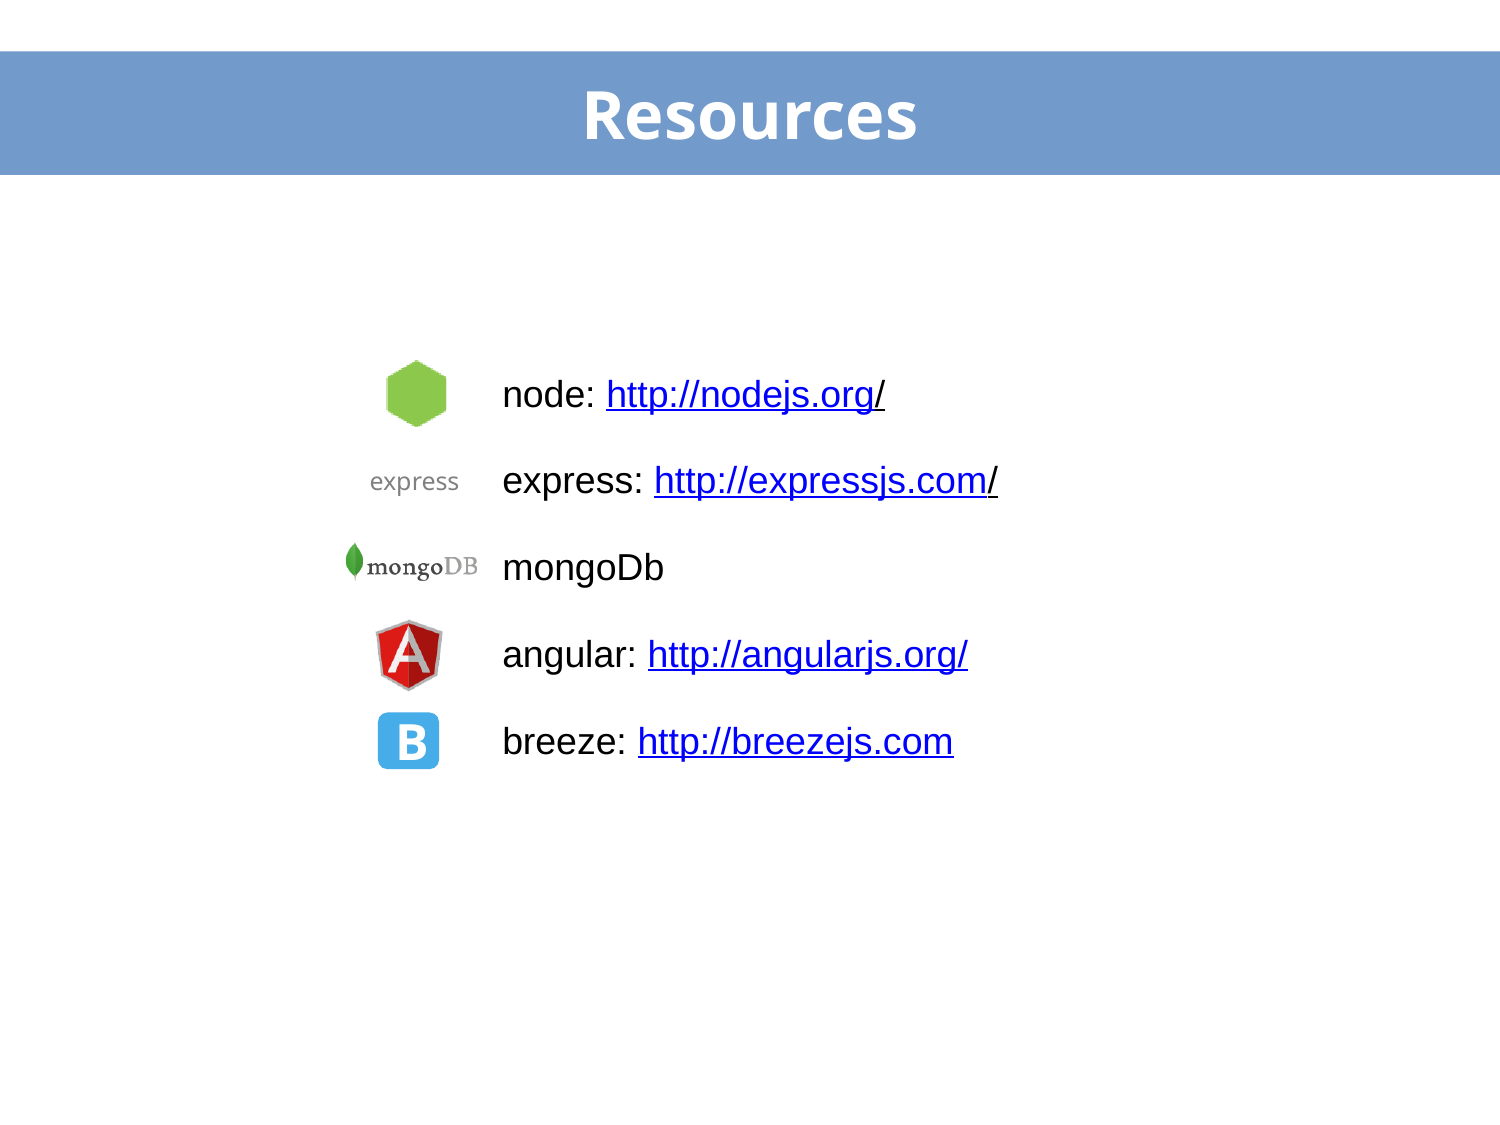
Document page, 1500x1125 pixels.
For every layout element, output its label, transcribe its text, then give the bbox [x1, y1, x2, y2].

text_box express [354, 458, 475, 503]
title Resources [74, 49, 1426, 176]
picture [374, 619, 443, 692]
text_box B [375, 710, 442, 772]
picture [346, 542, 477, 582]
picture [386, 360, 447, 427]
text_box node: http://nodejs.org/ express: http://expressjs.com/ mongoDb angular: http://angularjs.org/ breeze: http://breezejs.com [487, 362, 1388, 769]
